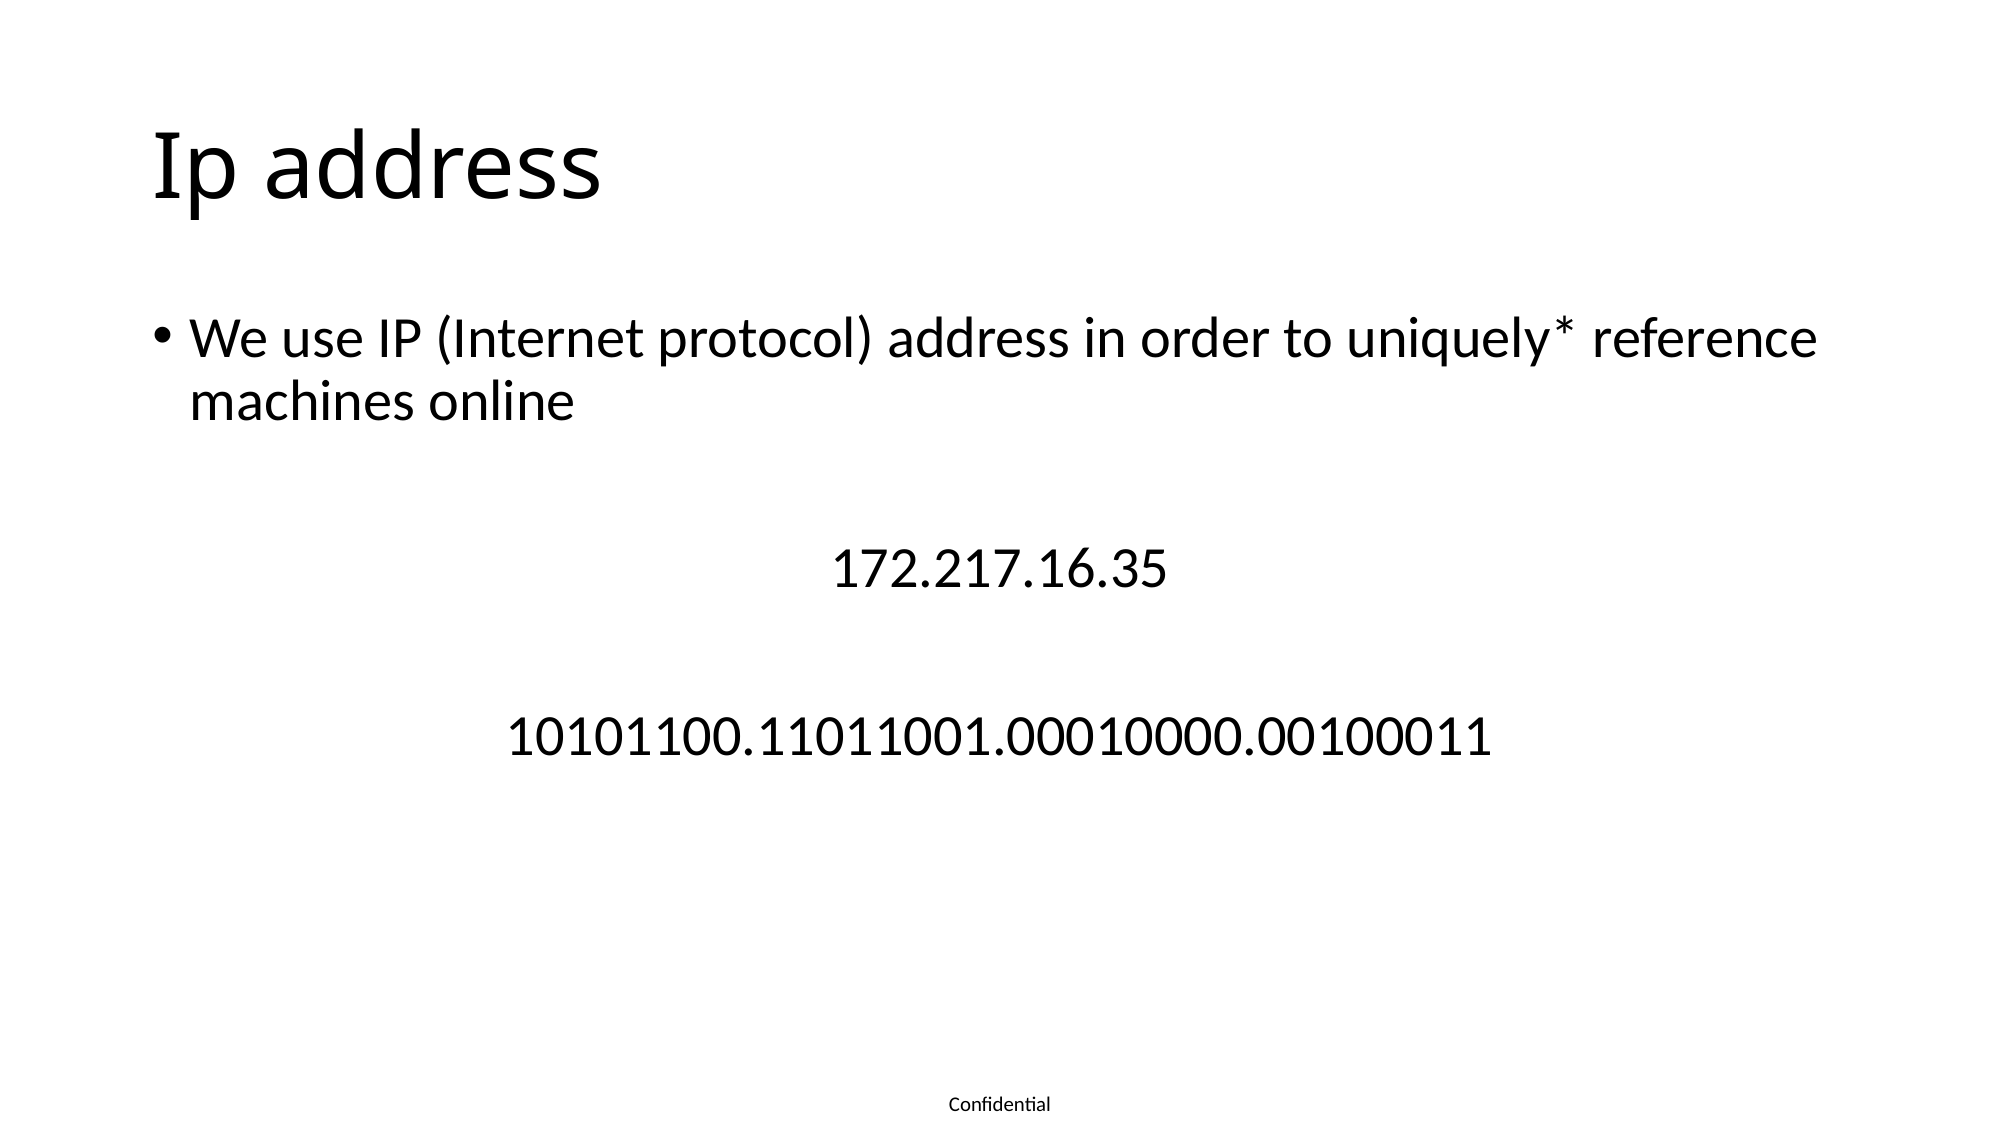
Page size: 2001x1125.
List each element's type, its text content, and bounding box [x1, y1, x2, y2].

title Ip address [137, 59, 1863, 278]
list We use IP (Internet protocol) address in order to uniquely* reference machines online 172.217.16.35 10101100.11011001.00010000.00100011 [137, 299, 1863, 1014]
